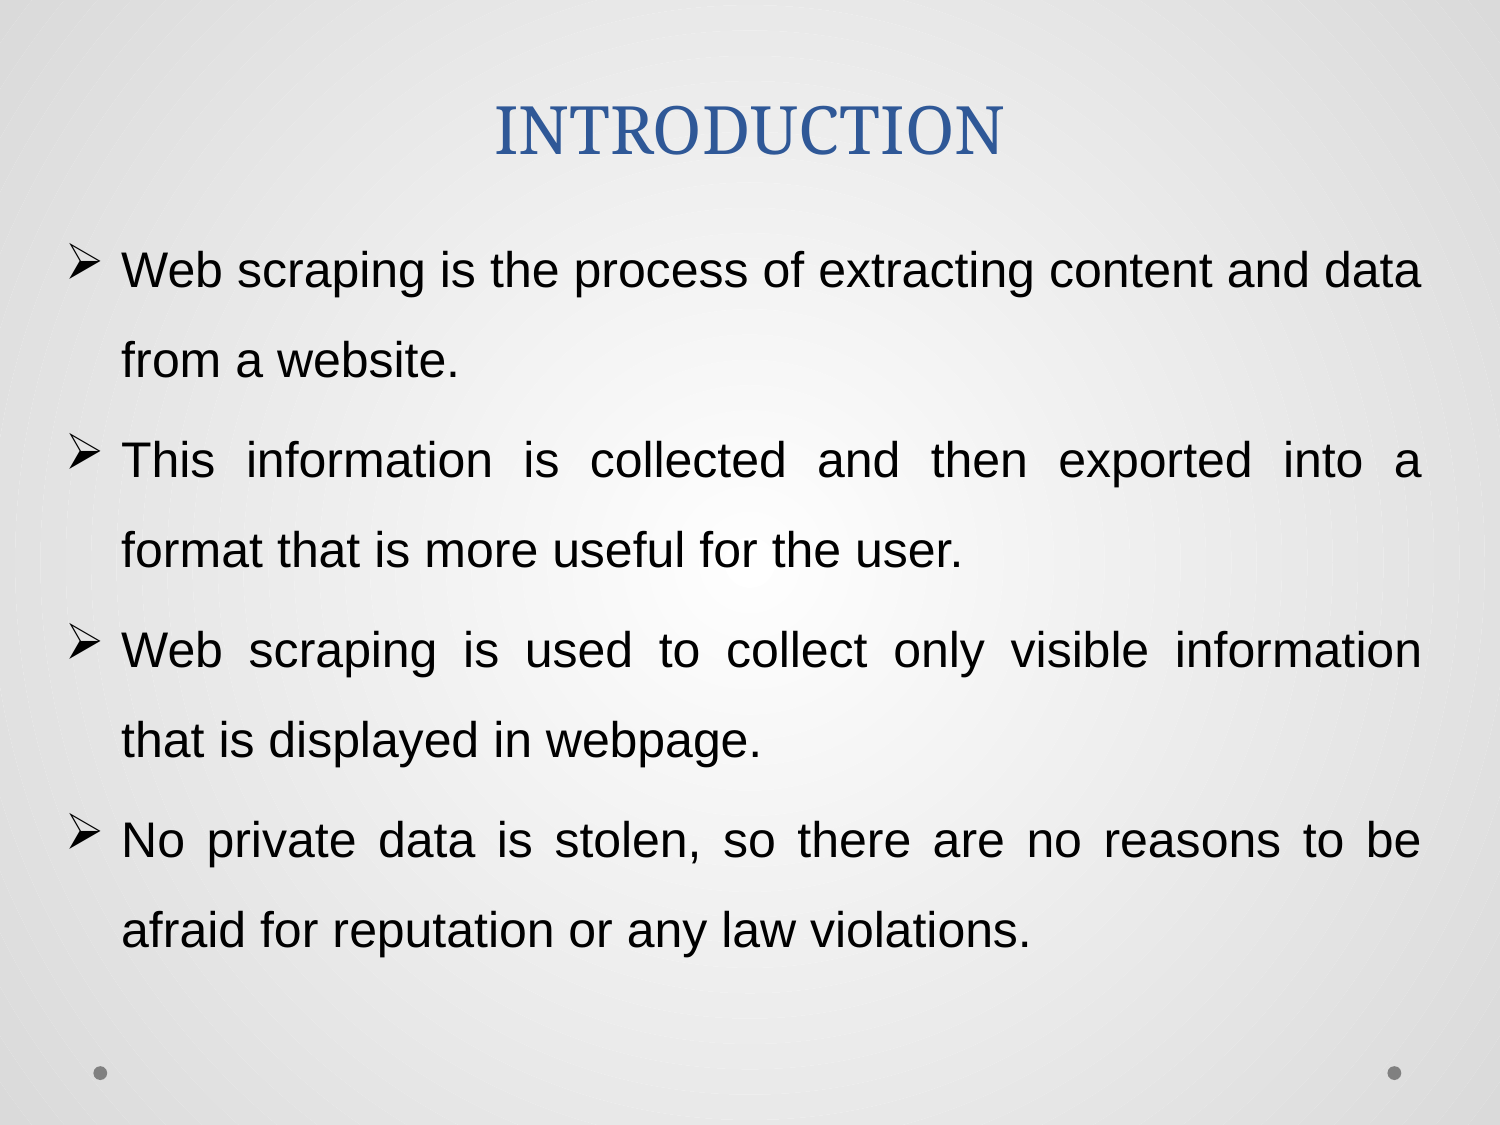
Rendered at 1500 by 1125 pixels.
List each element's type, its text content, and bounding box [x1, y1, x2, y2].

title INTRODUCTION [75, 75, 1425, 175]
list Web scraping is the process of extracting content and data from a website. This information is collected and then exported into a format that is more useful for the user. Web scraping is used to collect only visible information that is displayed in webpage. No private data is stolen, so there are no reasons to be afraid for reputation or any law violations. [50, 200, 1438, 1063]
